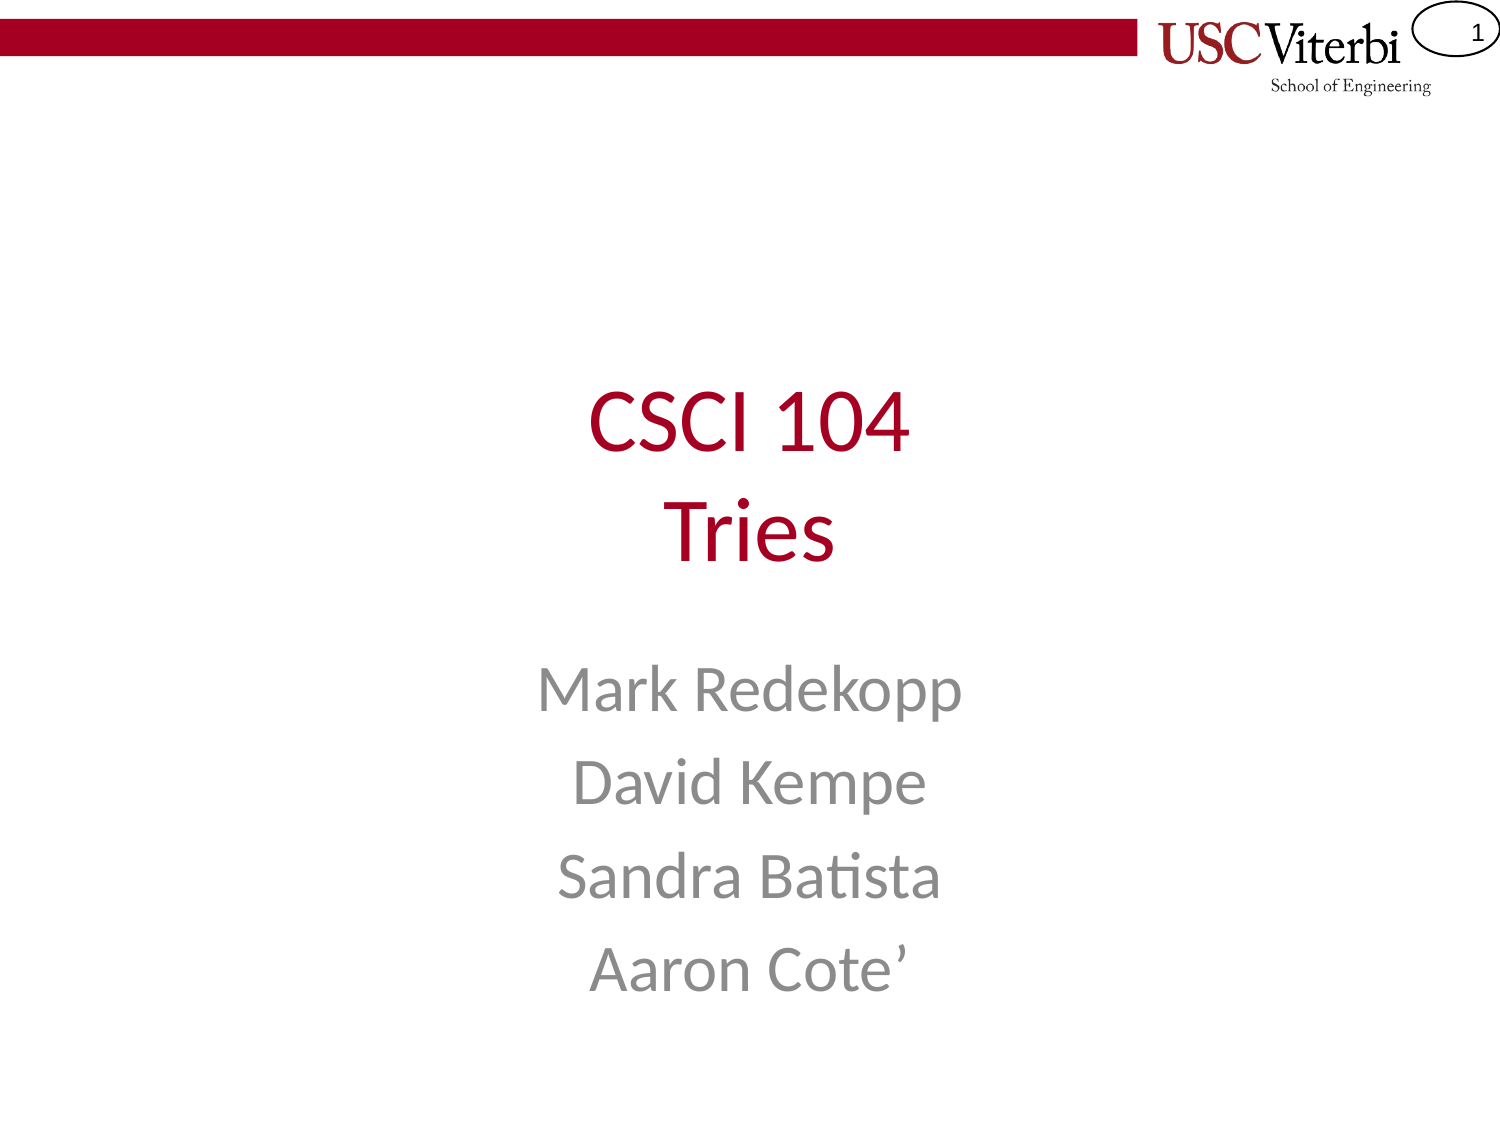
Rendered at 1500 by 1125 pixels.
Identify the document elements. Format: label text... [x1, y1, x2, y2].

picture [1125, 0, 1463, 119]
picture [1414, 3, 1463, 55]
subtitle Mark Redekopp David Kempe Sandra Batista Aaron Cote’ [225, 637, 1275, 925]
title CSCI 104 Tries [112, 349, 1388, 591]
